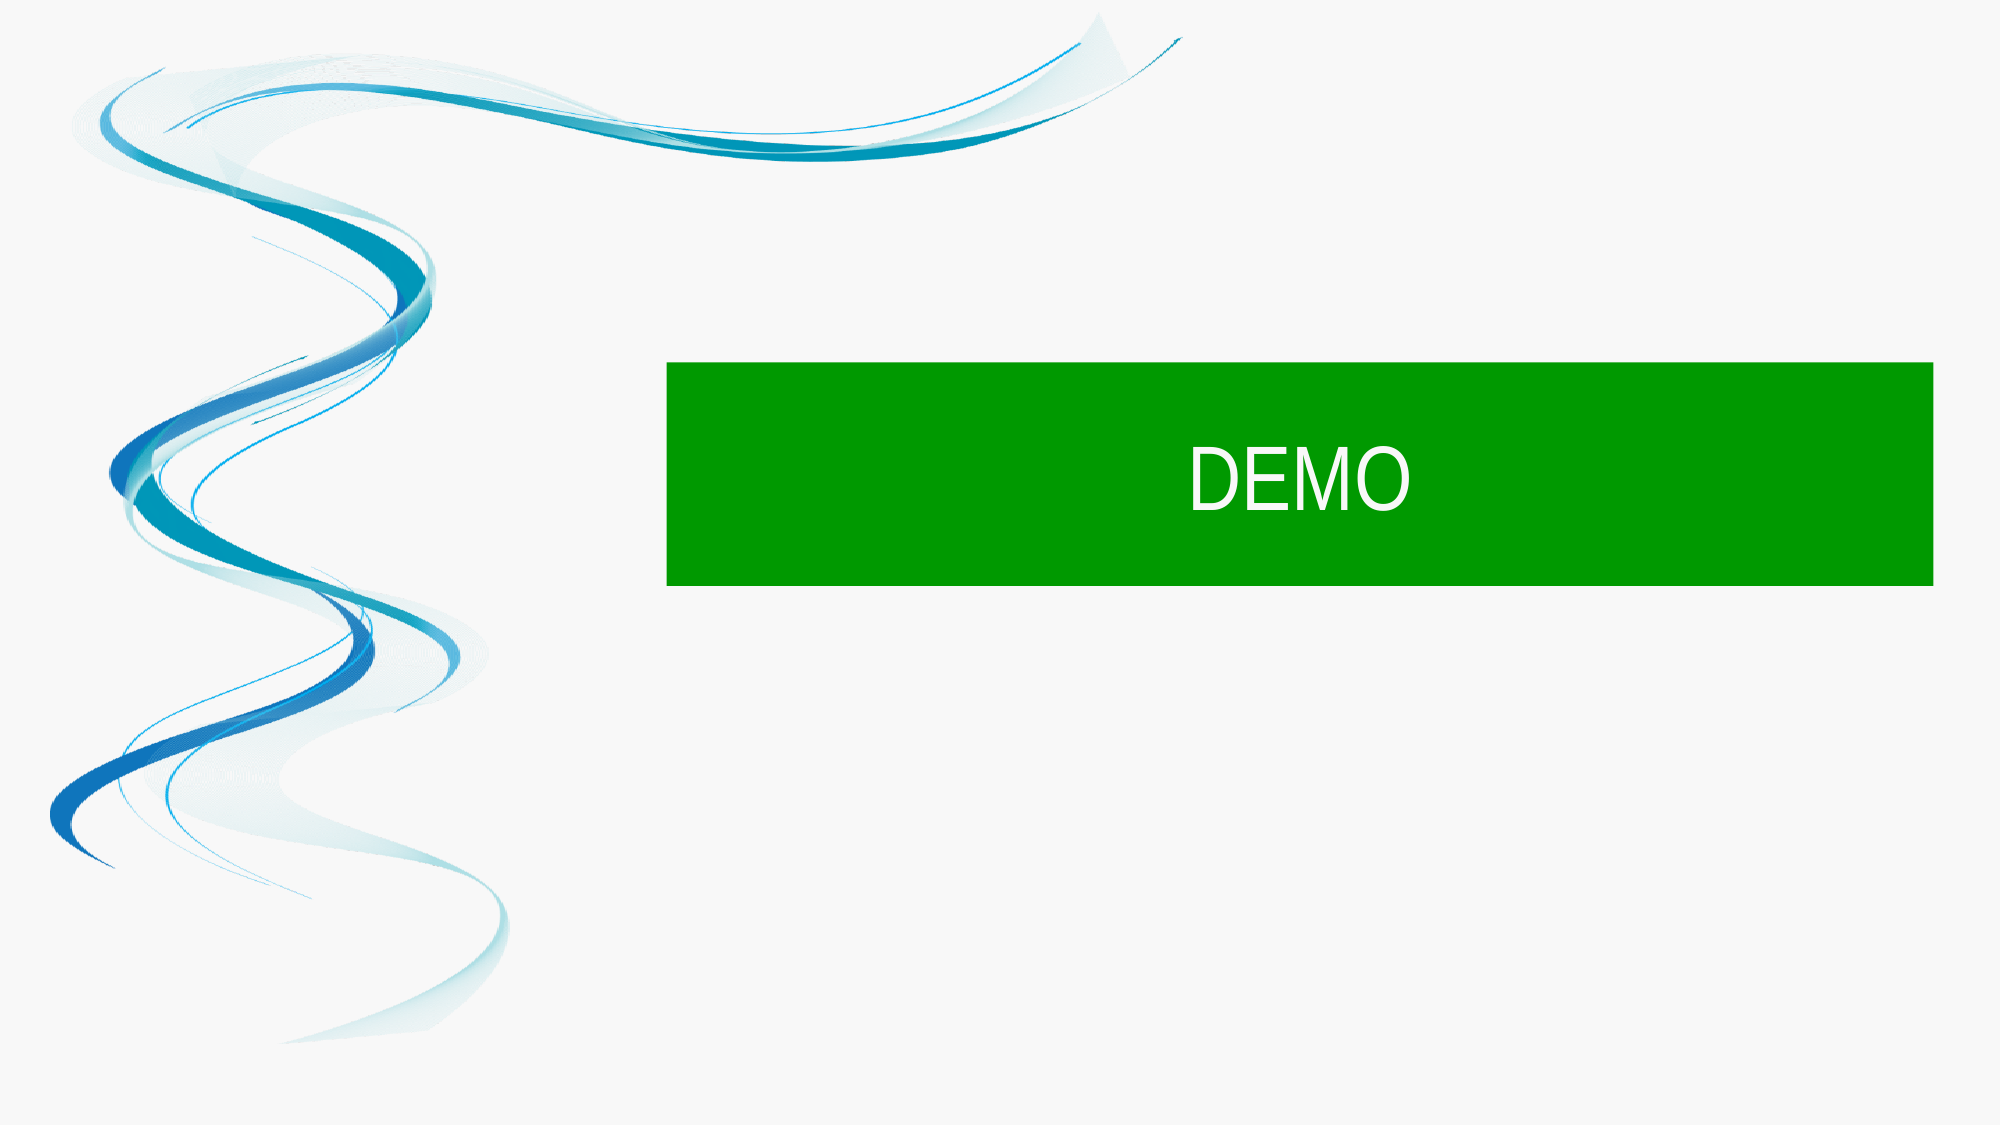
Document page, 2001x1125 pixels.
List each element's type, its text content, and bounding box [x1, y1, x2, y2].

picture [50, 12, 1183, 1044]
title Demo [666, 362, 1934, 586]
